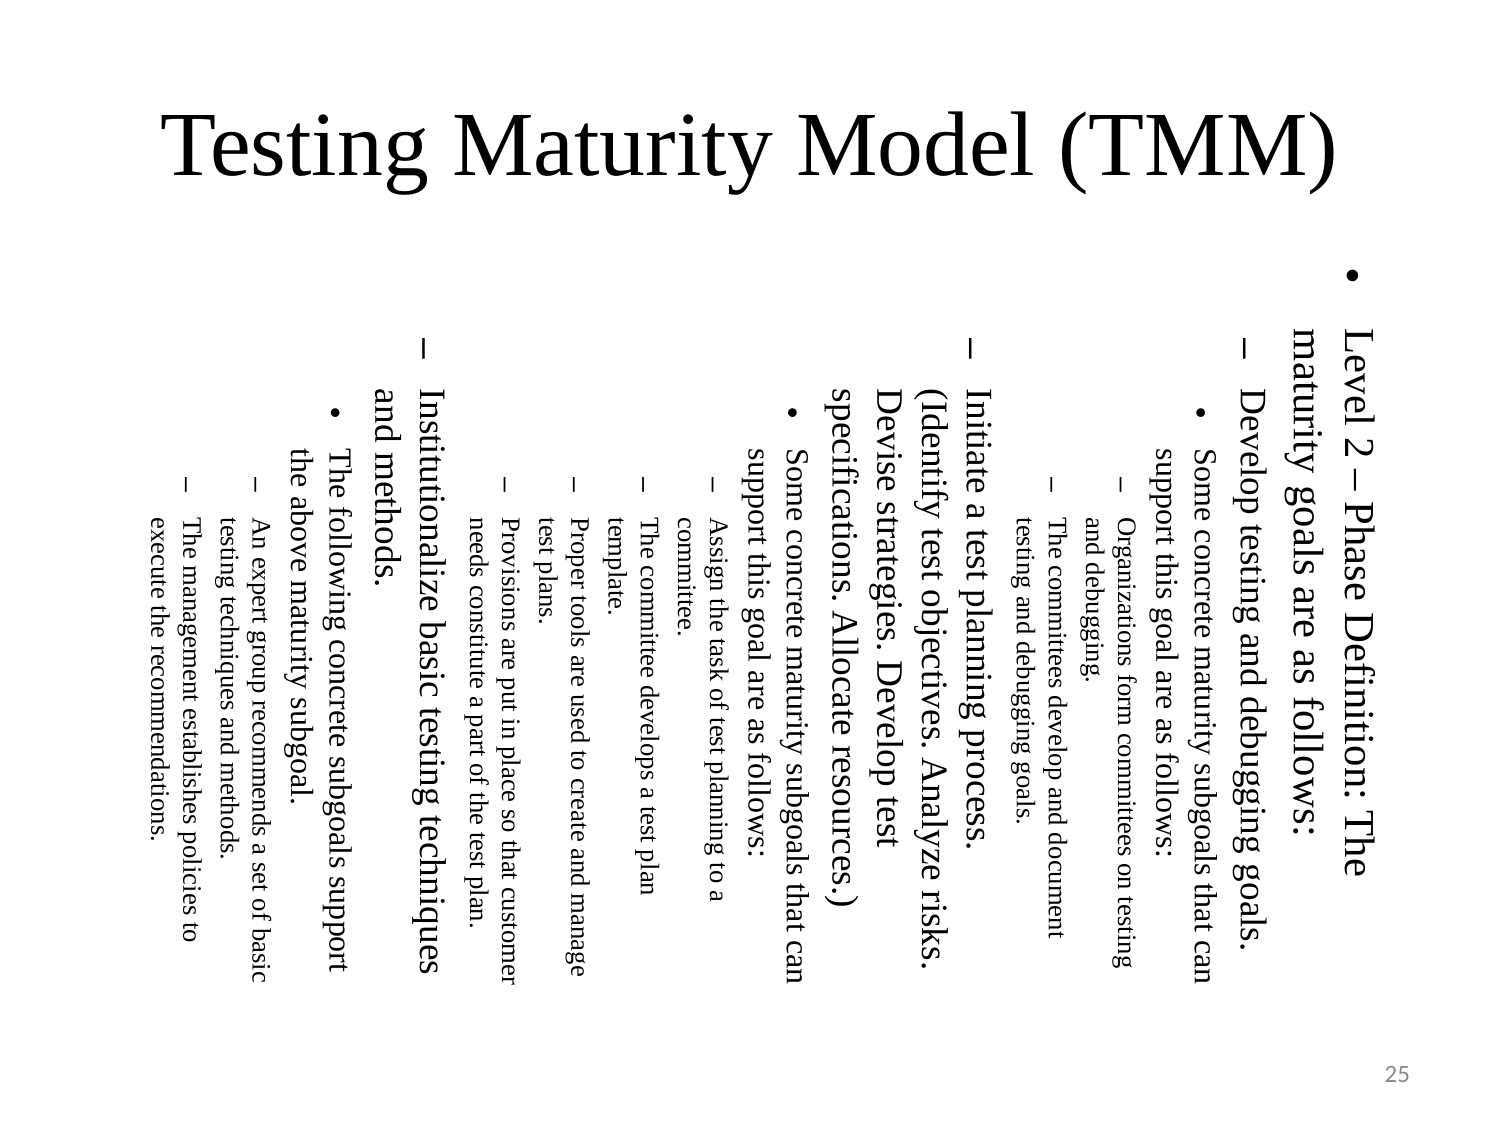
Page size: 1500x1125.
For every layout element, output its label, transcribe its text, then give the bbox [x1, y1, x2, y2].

list Level 2 – Phase Definition: The maturity goals are as follows: Develop testing and debugging goals. Some concrete maturity subgoals that can support this goal are as follows: Organizations form committees on testing and debugging. The committees develop and document testing and debugging goals. Initiate a test planning process. (Identify test objectives. Analyze risks. Devise strategies. Develop test specifications. Allocate resources.) Some concrete maturity subgoals that can support this goal are as follows: Assign the task of test planning to a committee. The committee develops a test plan template. Proper tools are used to create and manage test plans. Provisions are put in place so that customer needs constitute a part of the test plan. Institutionalize basic testing techniques and methods. The following concrete subgoals support the above maturity subgoal. An expert group recommends a set of basic testing techniques and methods. The management establishes policies to execute the recommendations. [75, 262, 1425, 1005]
title Testing Maturity Model (TMM) [75, 45, 1425, 233]
slide_number 25 [1074, 1042, 1425, 1103]
